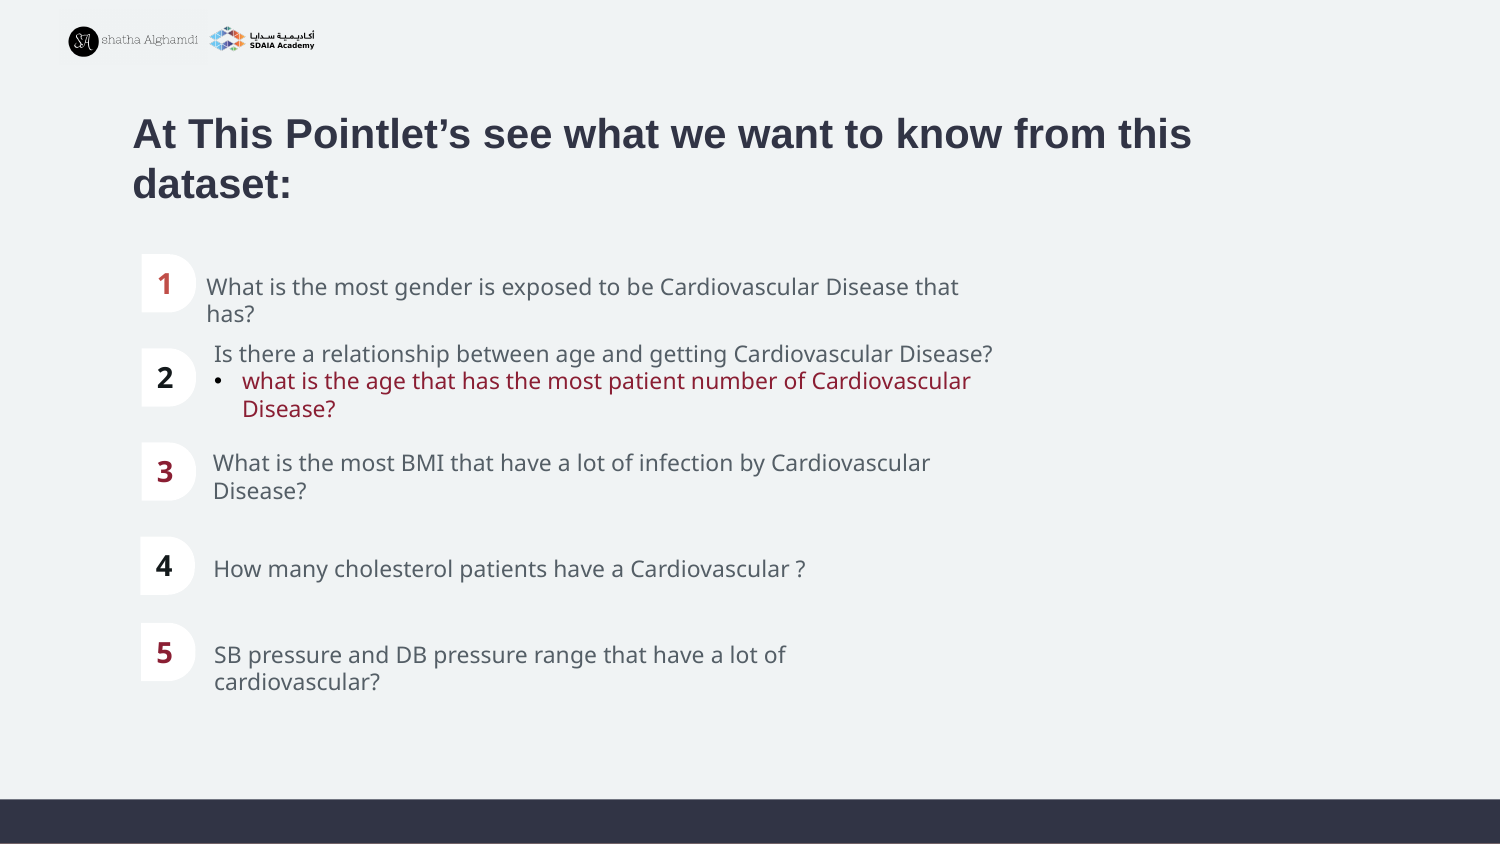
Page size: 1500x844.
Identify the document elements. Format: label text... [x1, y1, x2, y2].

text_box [131, 439, 949, 513]
text_box At This Pointlet’s see what we want to know from this dataset: [117, 99, 1274, 215]
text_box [130, 533, 949, 597]
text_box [131, 250, 1008, 315]
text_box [131, 331, 1013, 431]
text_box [59, 9, 315, 66]
text_box [0, 799, 1500, 844]
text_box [131, 619, 950, 684]
